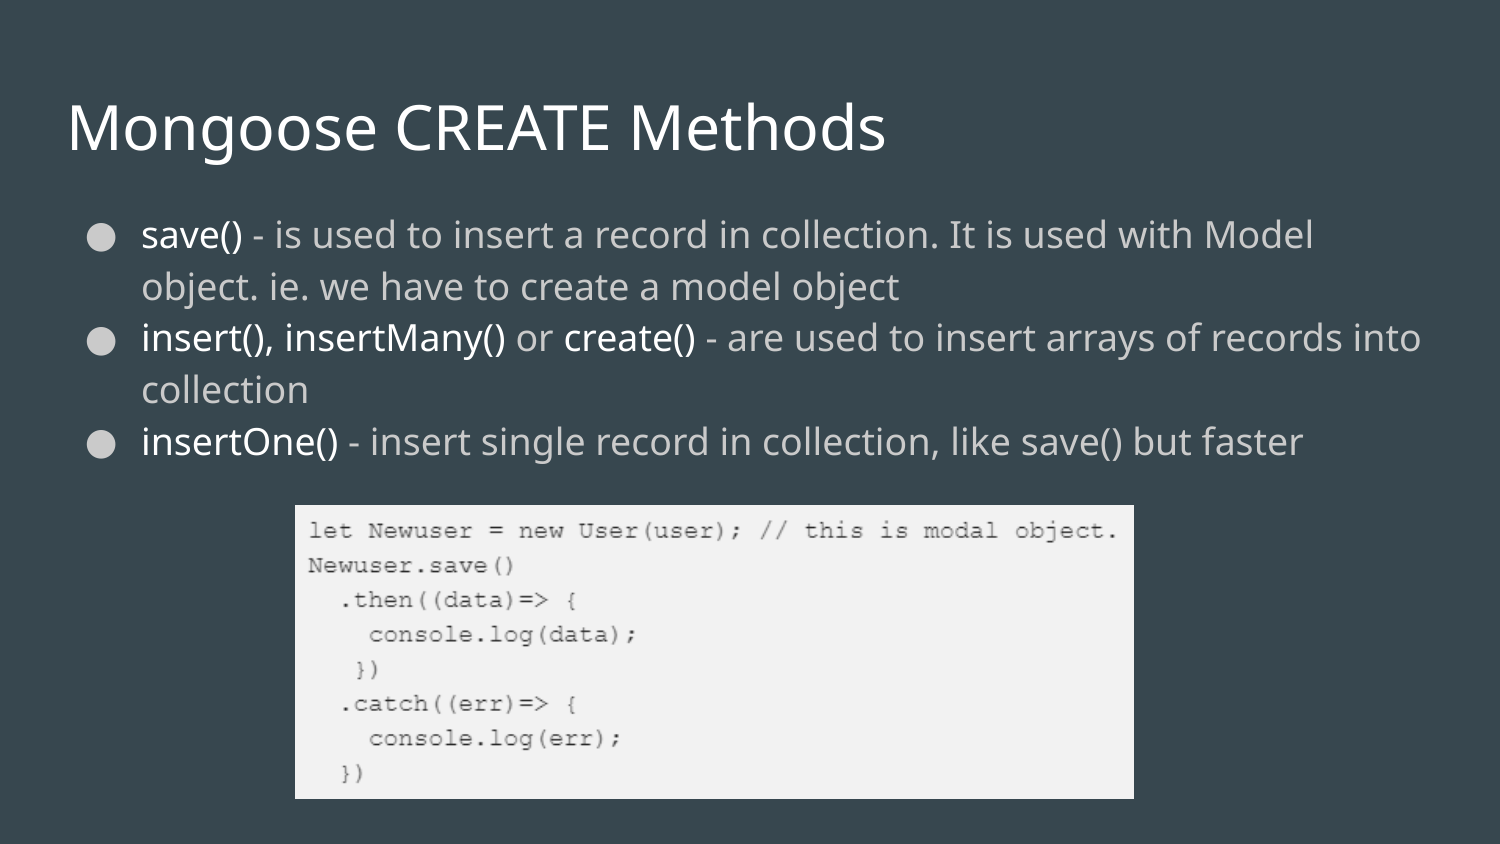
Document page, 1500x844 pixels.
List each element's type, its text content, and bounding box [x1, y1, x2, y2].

list save() - is used to insert a record in collection. It is used with Model object. ie. we have to create a model object insert(), insertMany() or create() - are used to insert arrays of records into collection insertOne() - insert single record in collection, like save() but faster [51, 189, 1449, 472]
title Mongoose CREATE Methods [51, 72, 1449, 167]
picture [295, 505, 1134, 799]
